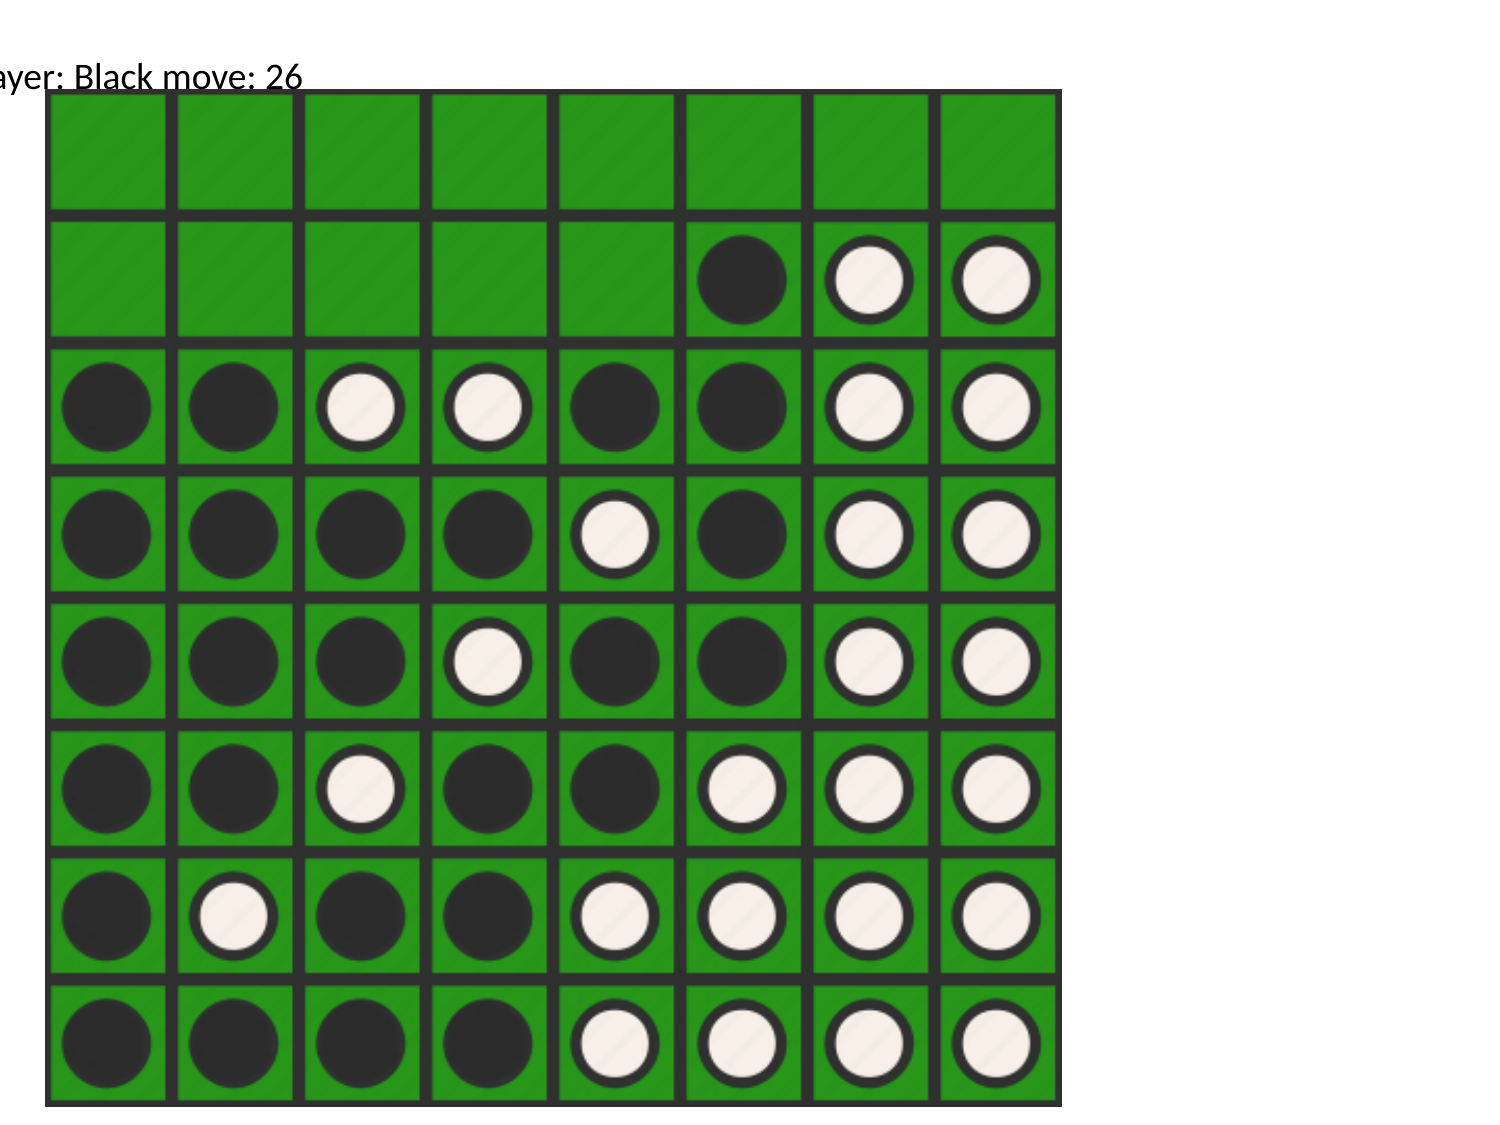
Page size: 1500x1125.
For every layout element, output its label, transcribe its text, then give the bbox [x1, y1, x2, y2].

picture [44, 89, 1062, 1107]
text_box turn: 47 player: Black move: 26 [0, 44, 319, 105]
